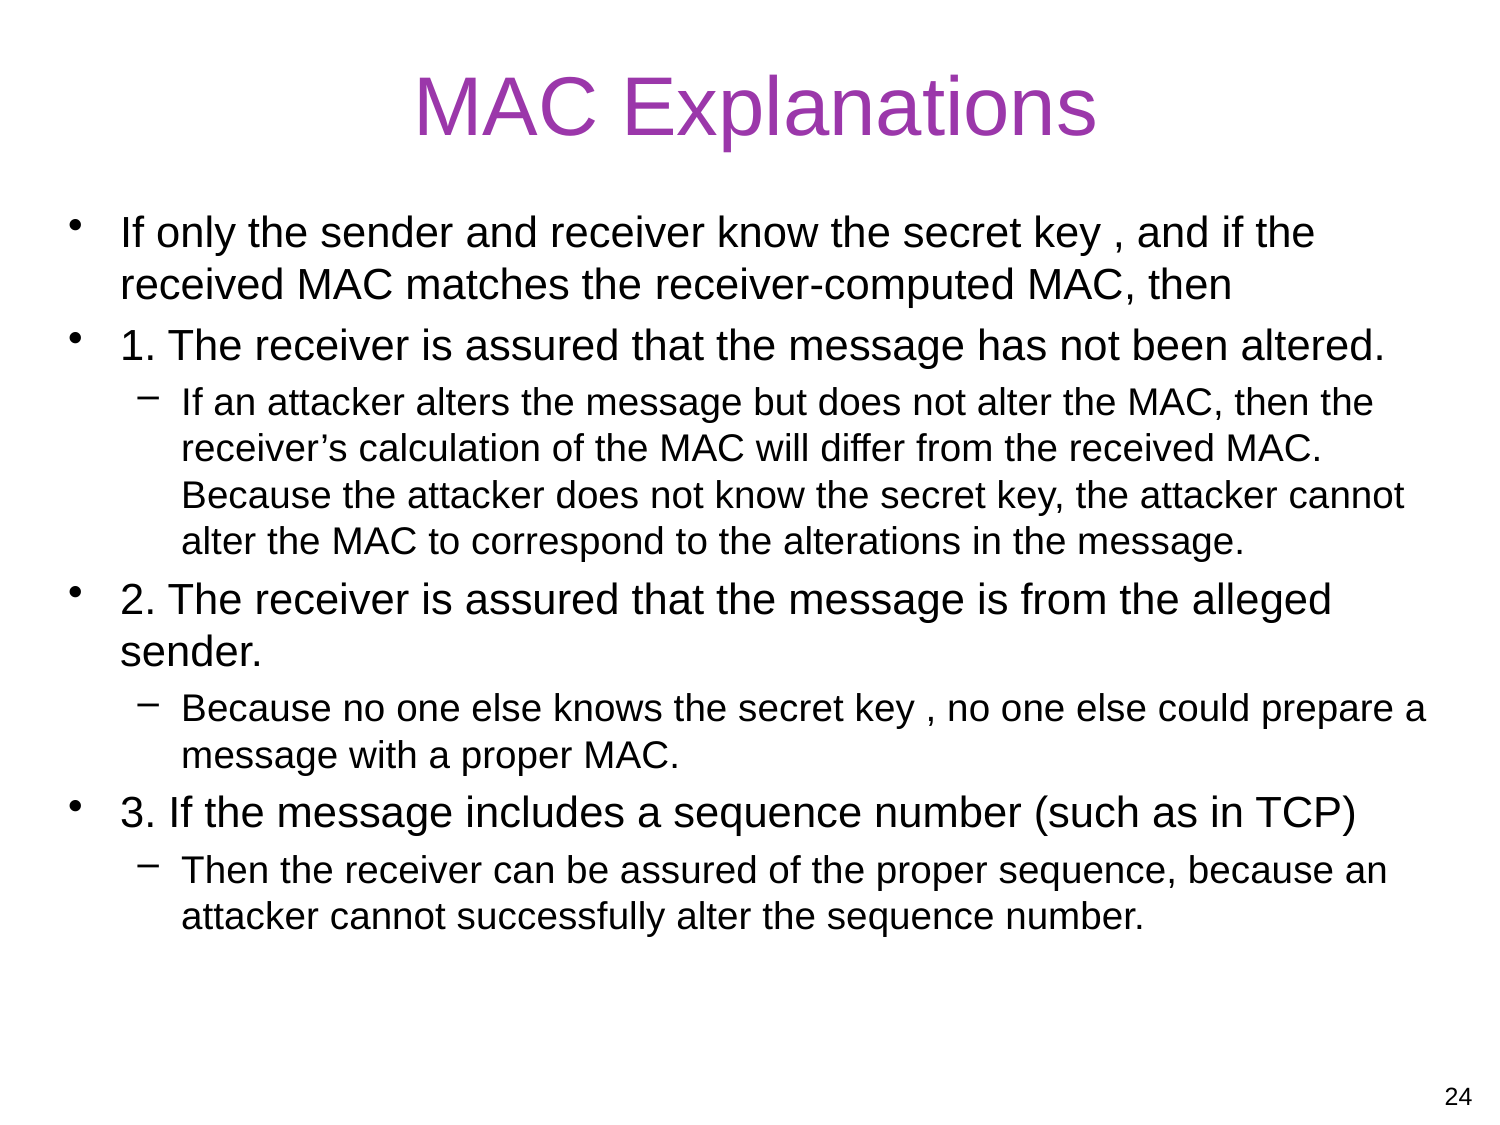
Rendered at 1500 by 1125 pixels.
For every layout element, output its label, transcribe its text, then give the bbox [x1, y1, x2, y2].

title MAC Explanations [52, 30, 1459, 174]
slide_number 24 [1137, 1073, 1488, 1114]
